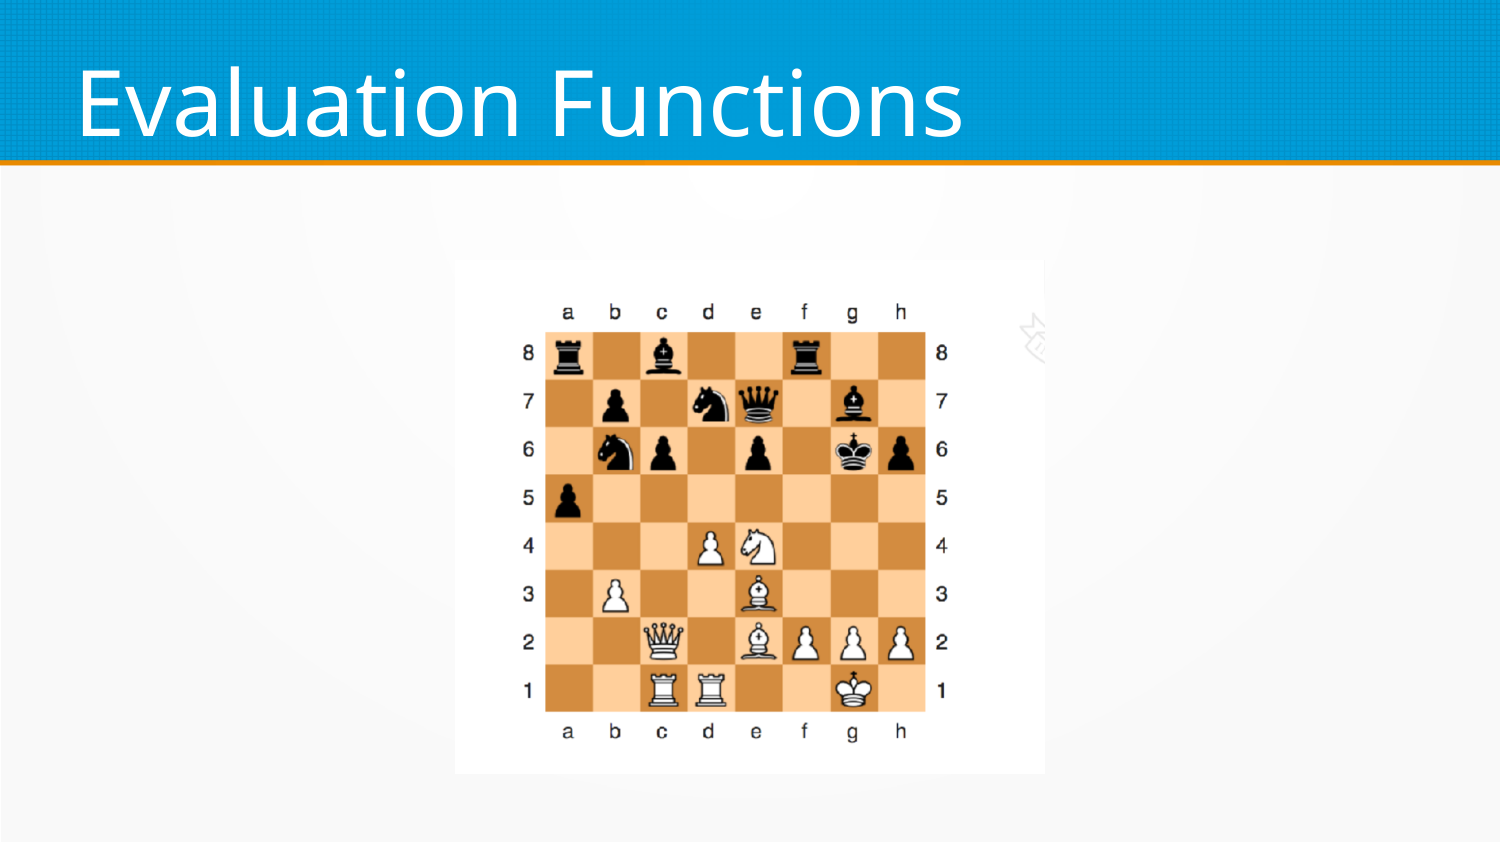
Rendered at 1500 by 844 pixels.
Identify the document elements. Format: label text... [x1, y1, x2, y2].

picture [0, 161, 1500, 844]
text_box [74, 223, 1418, 811]
text_box Evaluation Functions [74, 13, 1425, 155]
